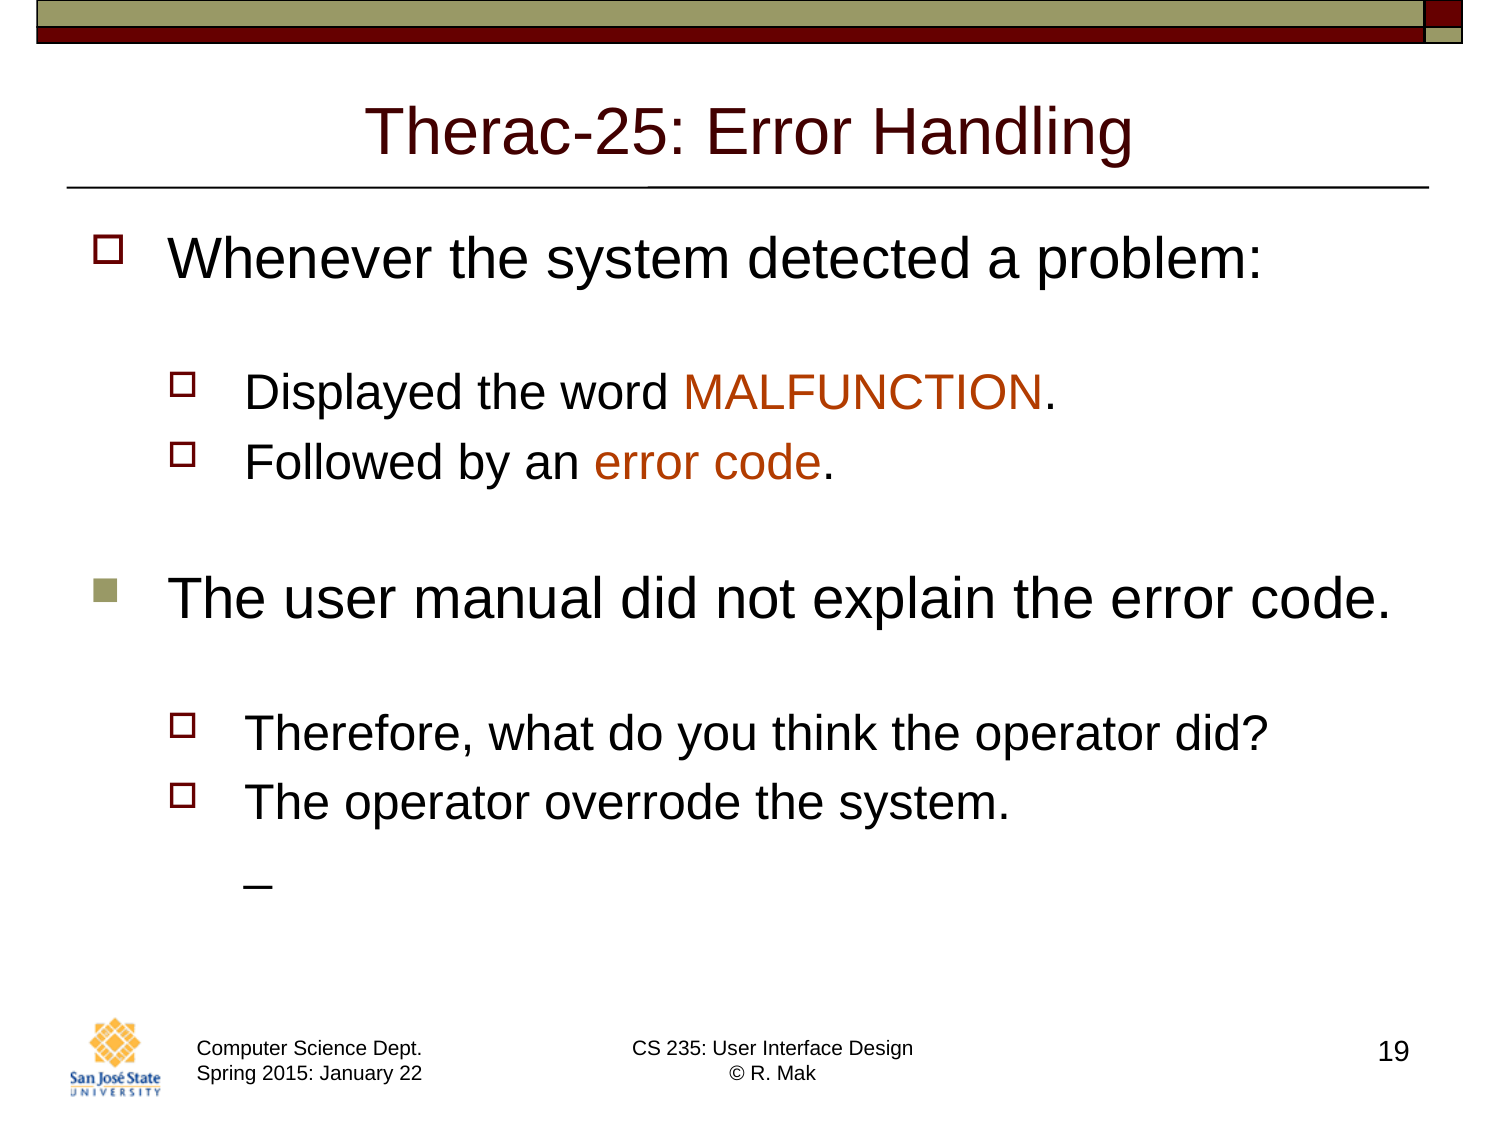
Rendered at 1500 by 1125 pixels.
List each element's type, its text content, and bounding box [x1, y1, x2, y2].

title Therac-25: Error Handling [75, 67, 1425, 175]
picture [60, 1012, 166, 1112]
list Whenever the system detected a problem: Displayed the word MALFUNCTION. Followed by an error code. The user manual did not explain the error code. Therefore, what do you think the operator did? The operator overrode the system. _ [75, 212, 1425, 1006]
slide_number 19 [1112, 1025, 1425, 1100]
